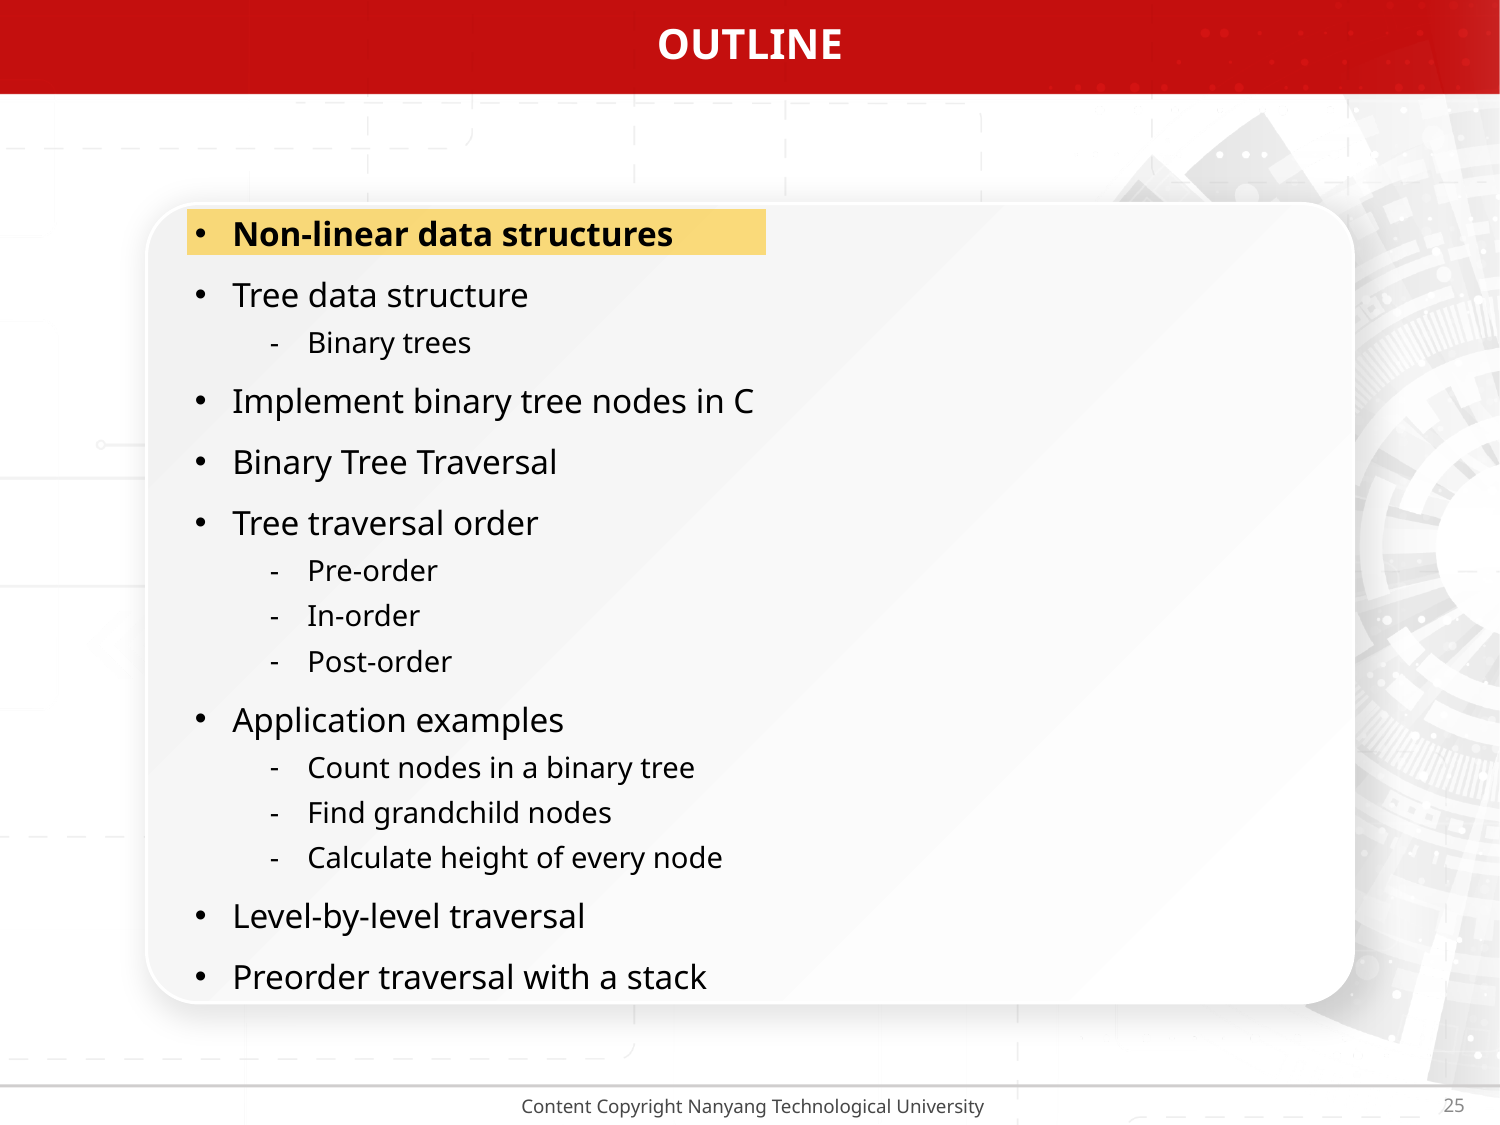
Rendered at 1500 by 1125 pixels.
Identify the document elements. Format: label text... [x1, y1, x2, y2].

title Outline [0, 0, 1500, 93]
picture [0, 1088, 1500, 1125]
text_box Non-linear data structures Tree data structure Binary trees Implement binary tree nodes in C Binary Tree Traversal Tree traversal order Pre-order In-order Post-order Application examples Count nodes in a binary tree Find grandchild nodes Calculate height of every node Level-by-level traversal Preorder traversal with a stack [180, 206, 1325, 916]
picture [0, 93, 1500, 1084]
text_box [145, 202, 1355, 1004]
